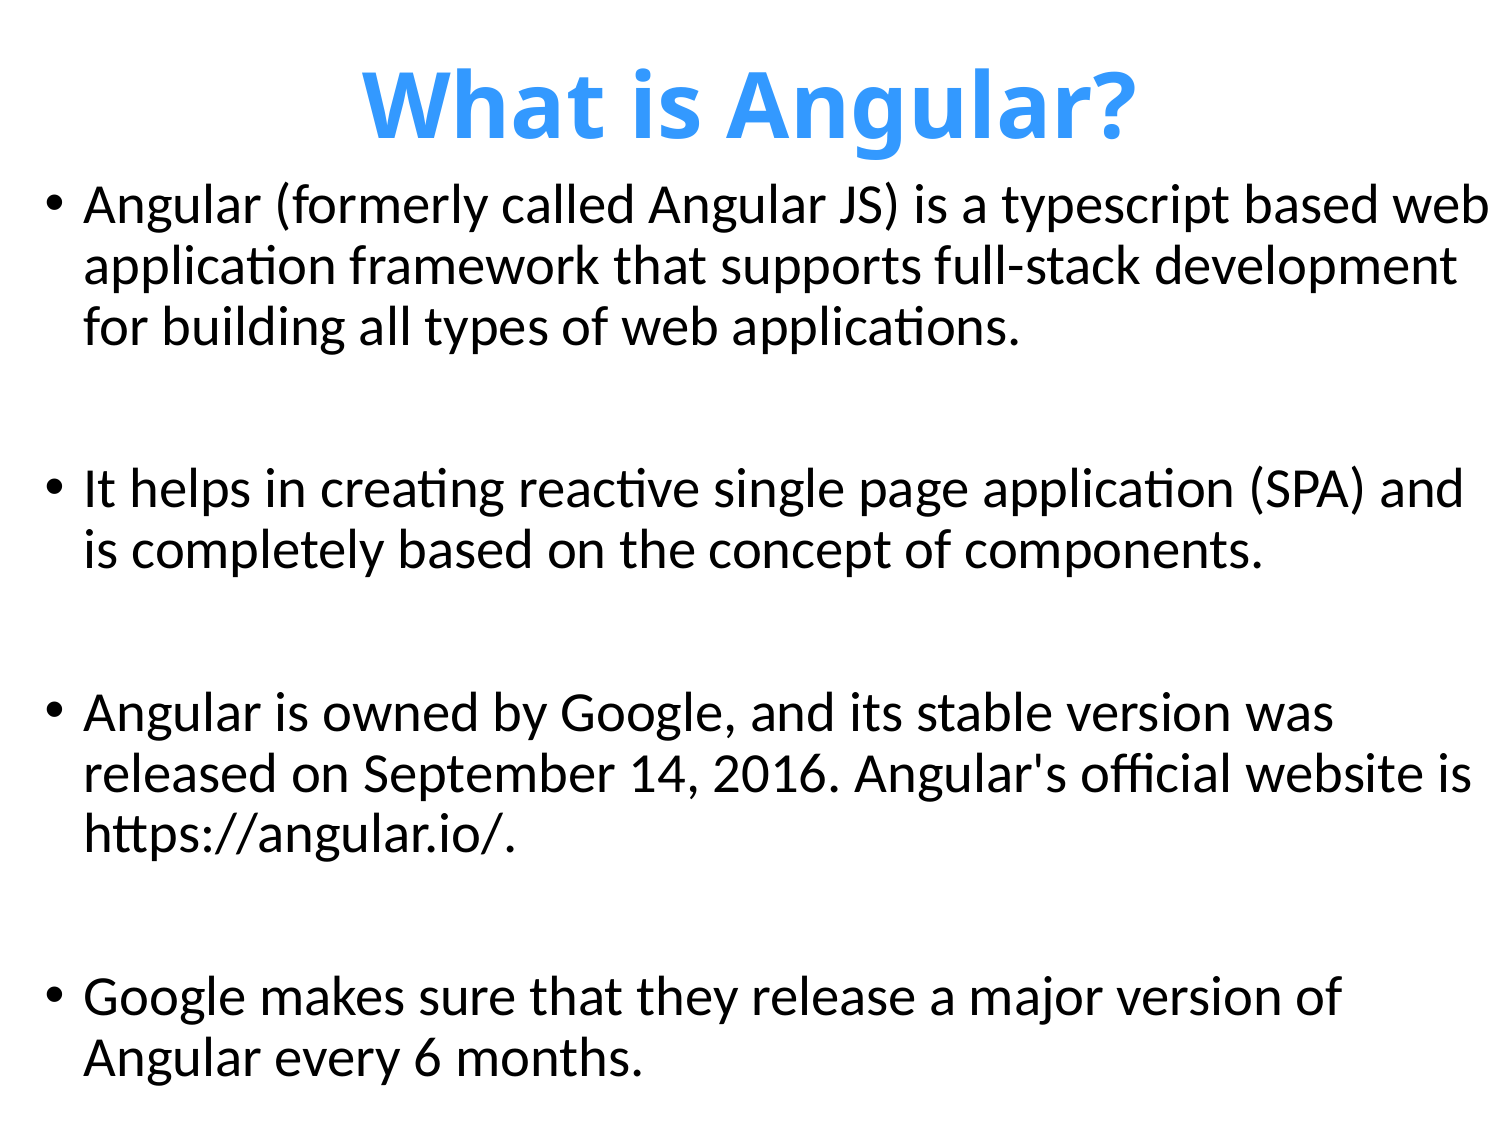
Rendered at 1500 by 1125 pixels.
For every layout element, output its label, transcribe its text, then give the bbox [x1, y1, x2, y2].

title What is Angular? [103, 0, 1397, 167]
list Angular (formerly called Angular JS) is a typescript based web application framework that supports full-stack development for building all types of web applications. It helps in creating reactive single page application (SPA) and is completely based on the concept of components. Angular is owned by Google, and its stable version was released on September 14, 2016. Angular's official website is https://angular.io/. Google makes sure that they release a major version of Angular every 6 months. [29, 167, 1500, 1105]
